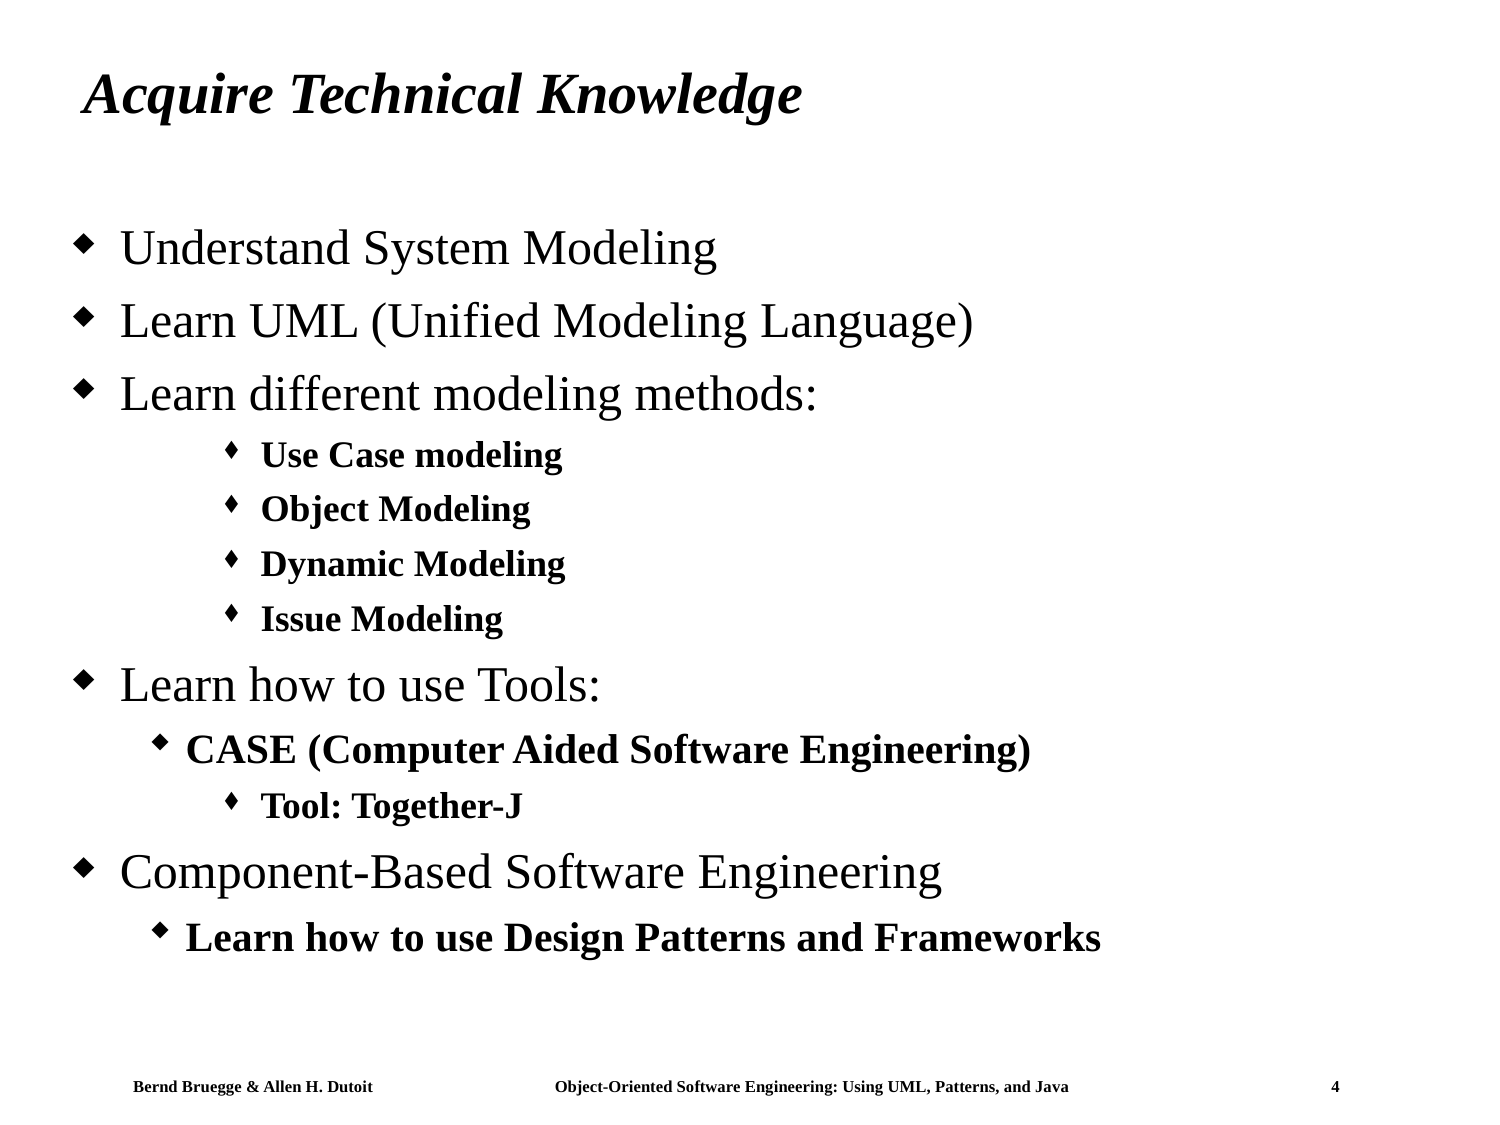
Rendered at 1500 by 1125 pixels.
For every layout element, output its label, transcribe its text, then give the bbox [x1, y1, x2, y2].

title Acquire Technical Knowledge [68, 36, 1407, 153]
list Understand System Modeling Learn UML (Unified Modeling Language) Learn different modeling methods: Use Case modeling Object Modeling Dynamic Modeling Issue Modeling Learn how to use Tools: CASE (Computer Aided Software Engineering) Tool: Together-J Component-Based Software Engineering Learn how to use Design Patterns and Frameworks [58, 212, 1413, 1020]
